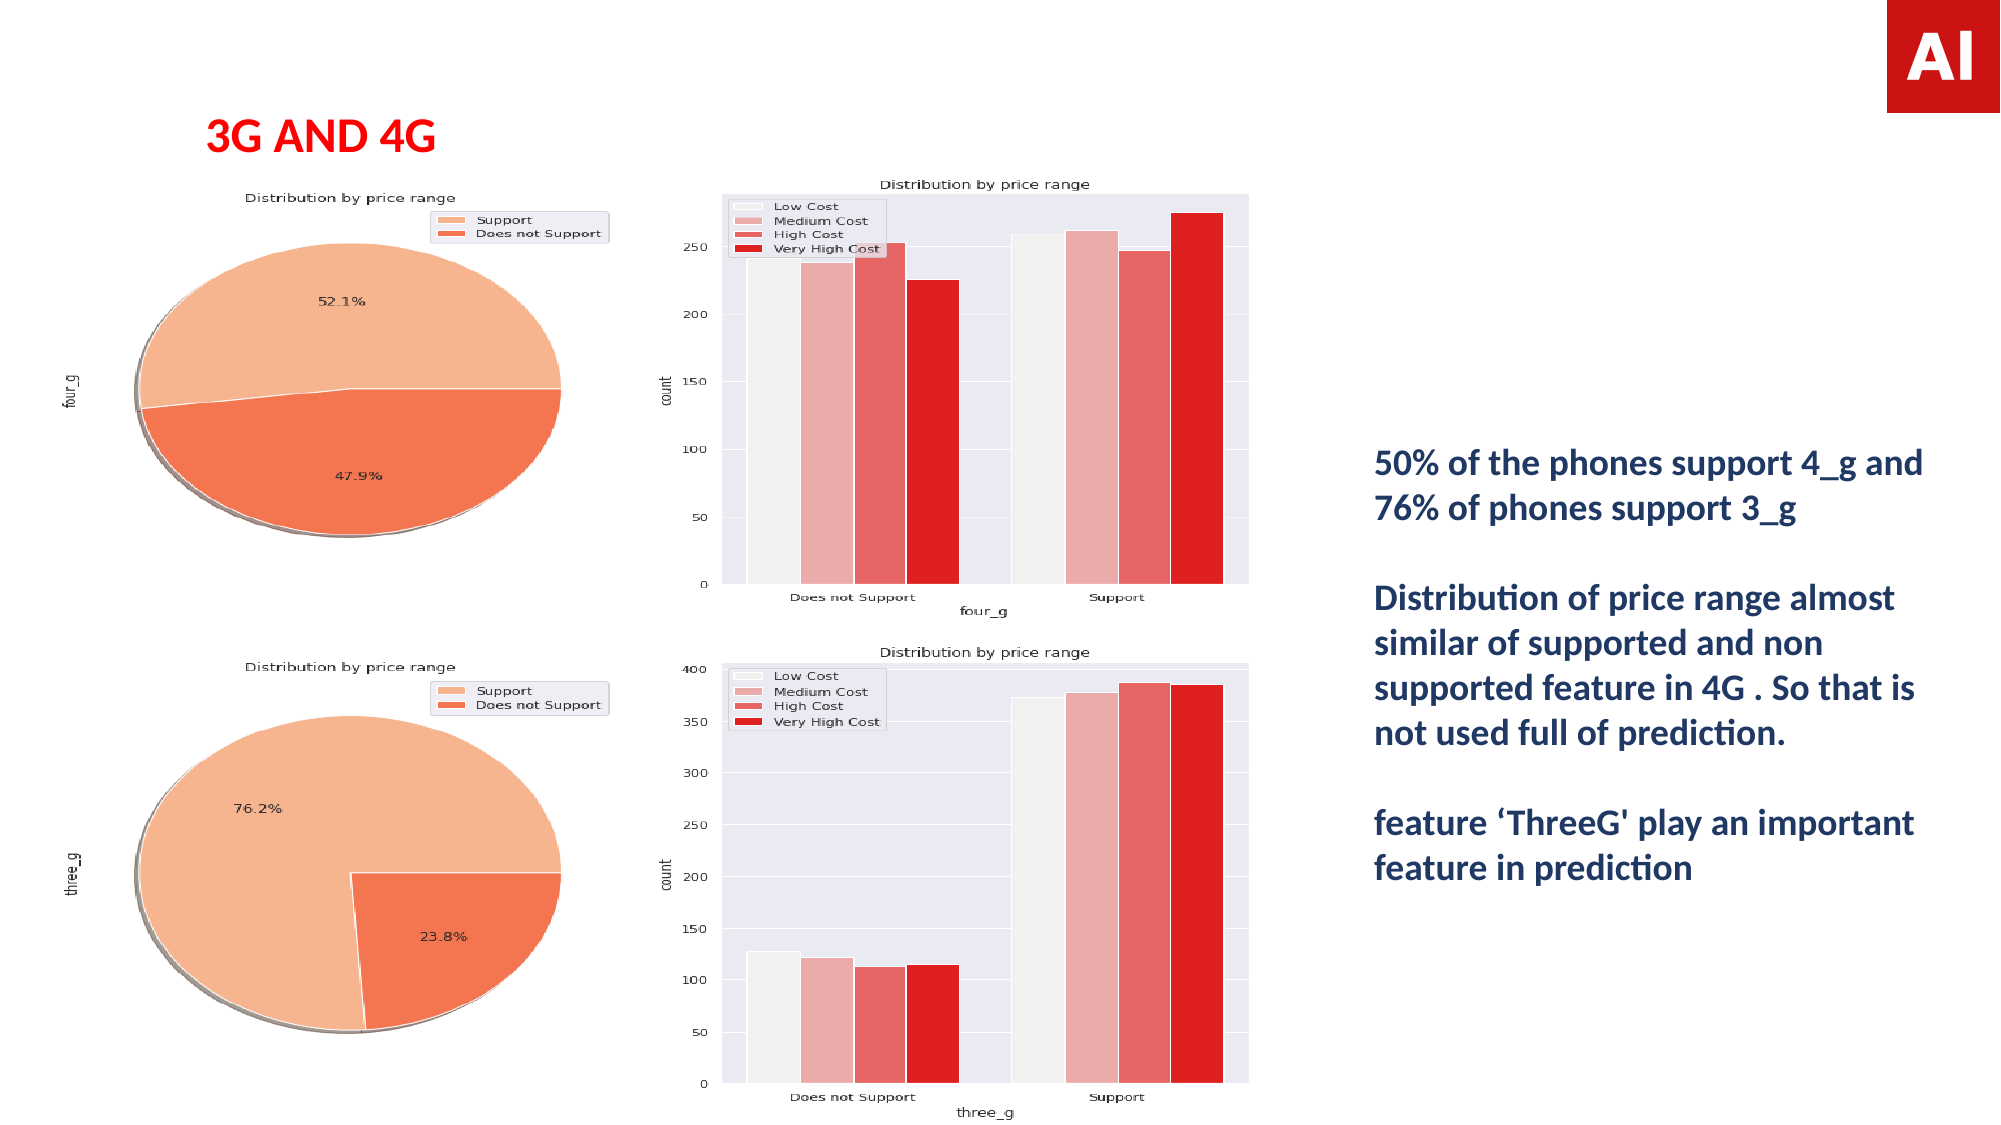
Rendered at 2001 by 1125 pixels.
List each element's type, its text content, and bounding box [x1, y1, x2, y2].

text_box 3G AND 4G [190, 95, 454, 171]
picture [1886, 0, 2000, 114]
picture [54, 172, 1259, 624]
picture [54, 640, 1259, 1125]
text_box 50% of the phones support 4_g and 76% of phones support 3_g Distribution of price range almost similar of supported and non supported feature in 4G . So that is not used full of prediction. feature ‘ThreeG' play an important feature in prediction [1359, 430, 1944, 941]
